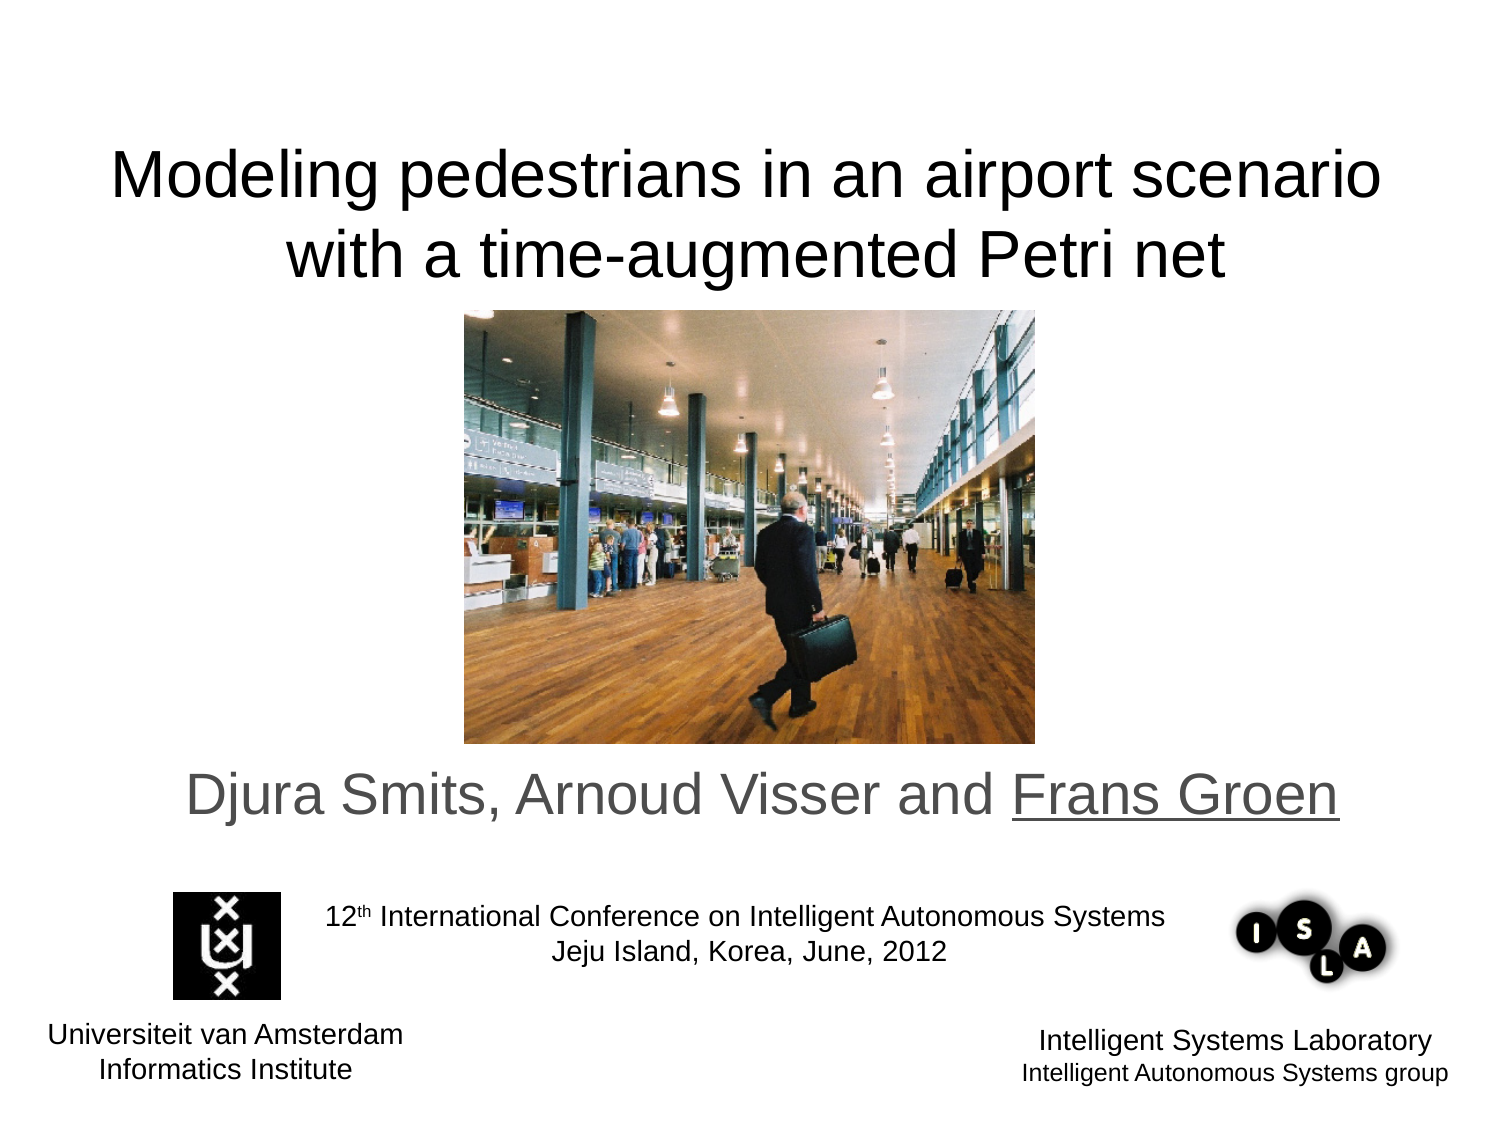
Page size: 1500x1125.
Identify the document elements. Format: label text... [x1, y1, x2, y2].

text_box Intelligent Systems Laboratory Intelligent Autonomous Systems group [1006, 1014, 1465, 1094]
title Modeling pedestrians in an airport scenario with a time-augmented Petri net [48, 52, 1465, 371]
subtitle Djura Smits, Arnoud Visser and Frans Groen [143, 748, 1382, 1037]
picture [173, 892, 281, 1001]
picture [464, 310, 1036, 744]
text_box Universiteit van Amsterdam Informatics Institute [32, 1008, 419, 1093]
text_box 12th International Conference on Intelligent Autonomous Systems Jeju Island, Korea, June, 2012 [298, 890, 1202, 975]
picture [1216, 878, 1418, 1002]
